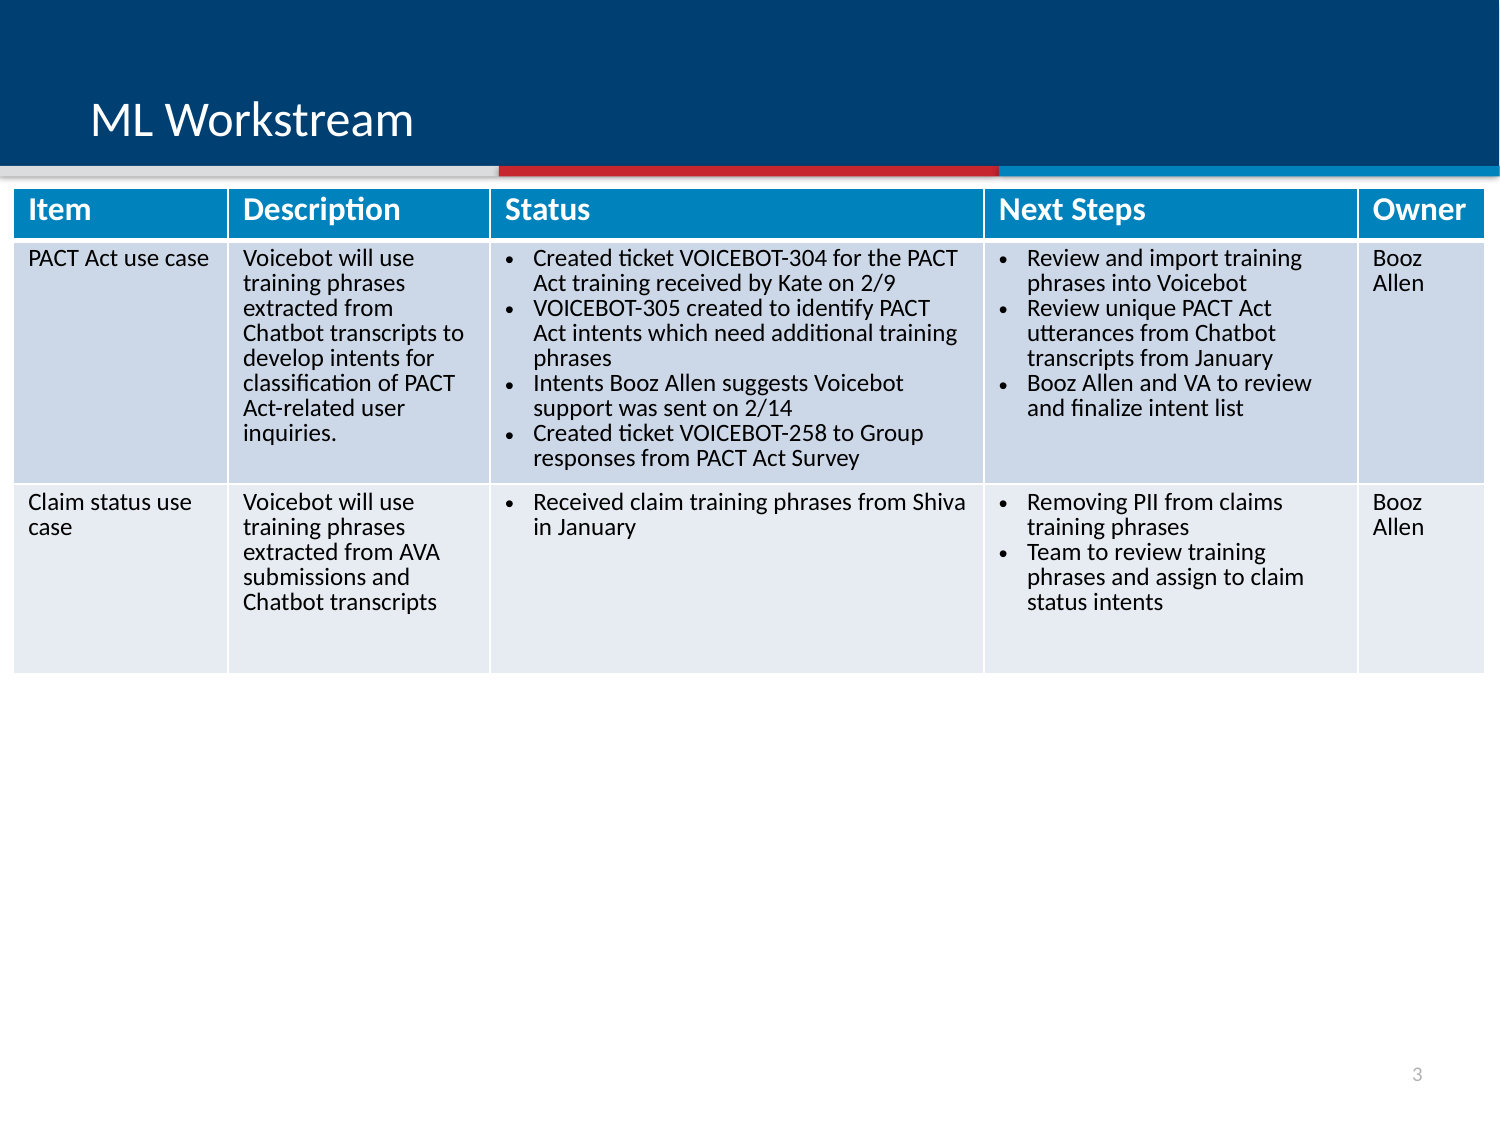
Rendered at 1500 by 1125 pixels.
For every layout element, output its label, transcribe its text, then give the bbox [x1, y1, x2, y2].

table_cell Voicebot will use training phrases extracted from Chatbot transcripts to develop intents for classification of PACT Act-related user inquiries. [229, 243, 489, 483]
table_header Description [229, 189, 489, 238]
table_cell Received claim training phrases from Shiva in January [491, 485, 983, 673]
table_cell Created ticket VOICEBOT-304 for the PACT Act training received by Kate on 2/9 VOICEBOT-305 created to identify PACT Act intents which need additional training phrases Intents Booz Allen suggests Voicebot support was sent on 2/14 Created ticket VOICEBOT-258 to Group responses from PACT Act Survey [491, 243, 983, 483]
table_cell Booz Allen [1359, 243, 1484, 483]
table_header Owner [1359, 189, 1484, 238]
table_header Status [491, 189, 983, 238]
title ML Workstream [75, 20, 1425, 154]
slide_number 2 [1382, 1042, 1423, 1103]
table_cell Voicebot will use training phrases extracted from AVA submissions and Chatbot transcripts [229, 485, 489, 673]
table_header Item [14, 189, 227, 238]
table_cell Claim status use case [14, 485, 227, 673]
table_cell Removing PII from claims training phrases Team to review training phrases and assign to claim status intents [985, 485, 1357, 673]
table_cell Review and import training phrases into Voicebot Review unique PACT Act utterances from Chatbot transcripts from January Booz Allen and VA to review and finalize intent list [985, 243, 1357, 483]
table_header Next Steps [985, 189, 1357, 238]
table_cell PACT Act use case [14, 243, 227, 483]
table_cell Booz Allen [1359, 485, 1484, 673]
